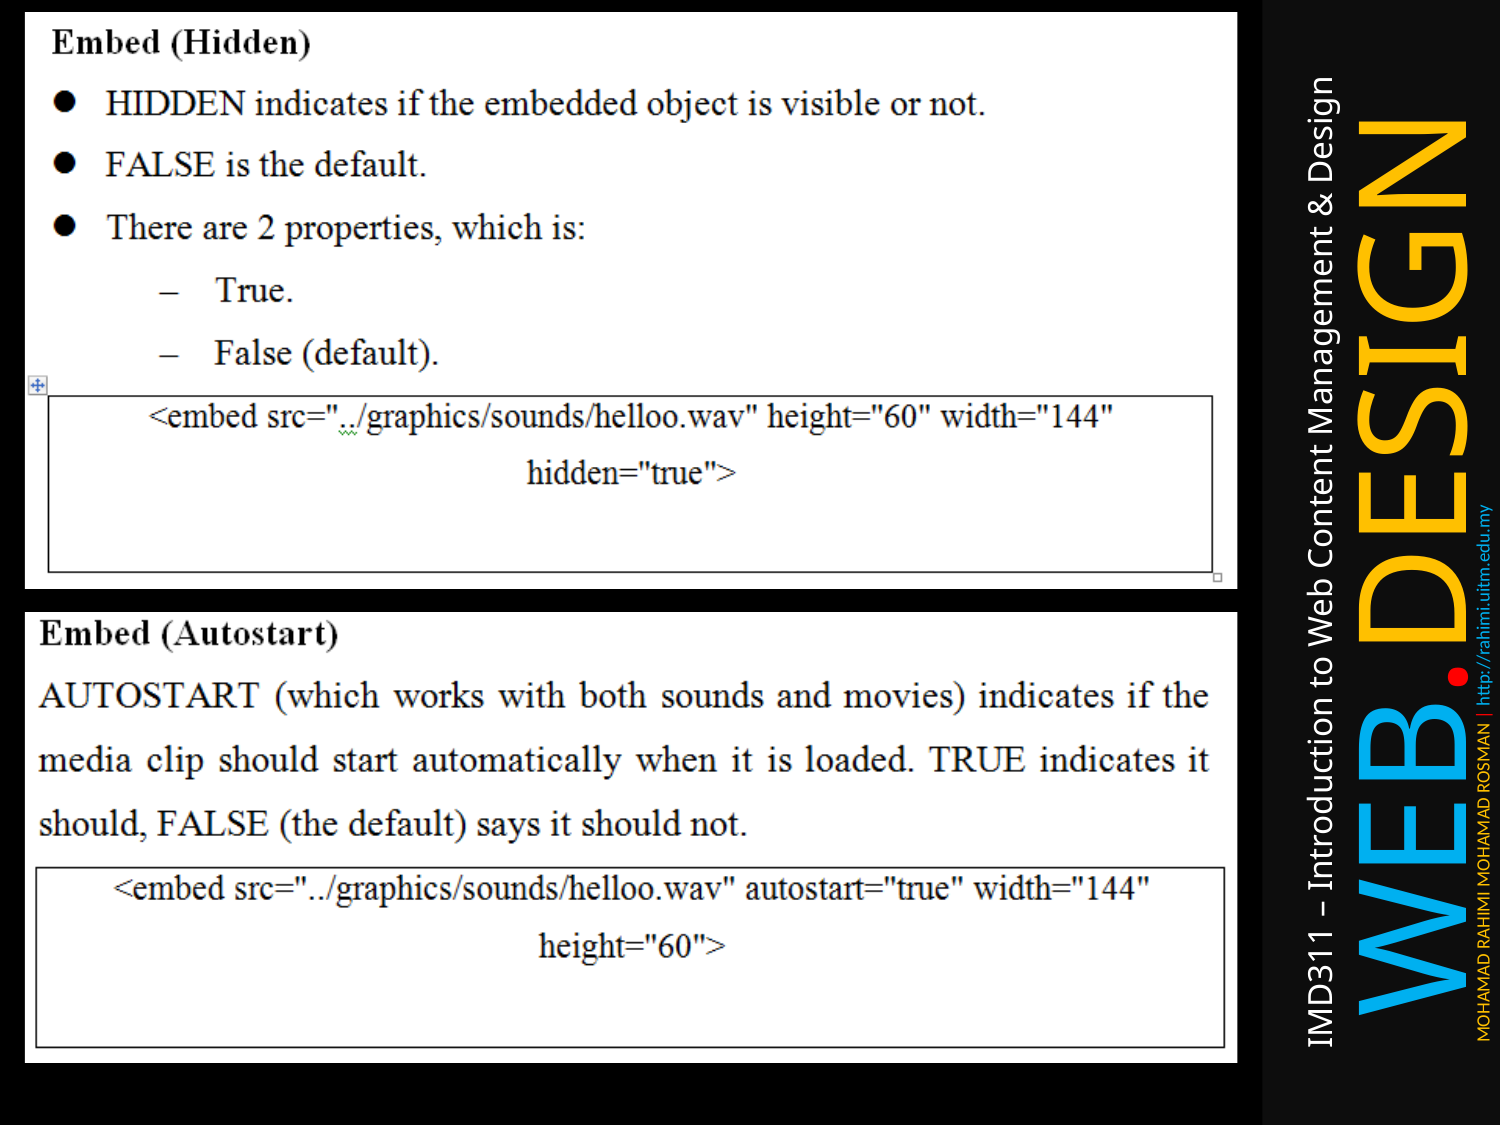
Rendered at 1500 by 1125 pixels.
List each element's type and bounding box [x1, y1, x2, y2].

picture [24, 12, 1238, 589]
picture [24, 612, 1238, 1063]
